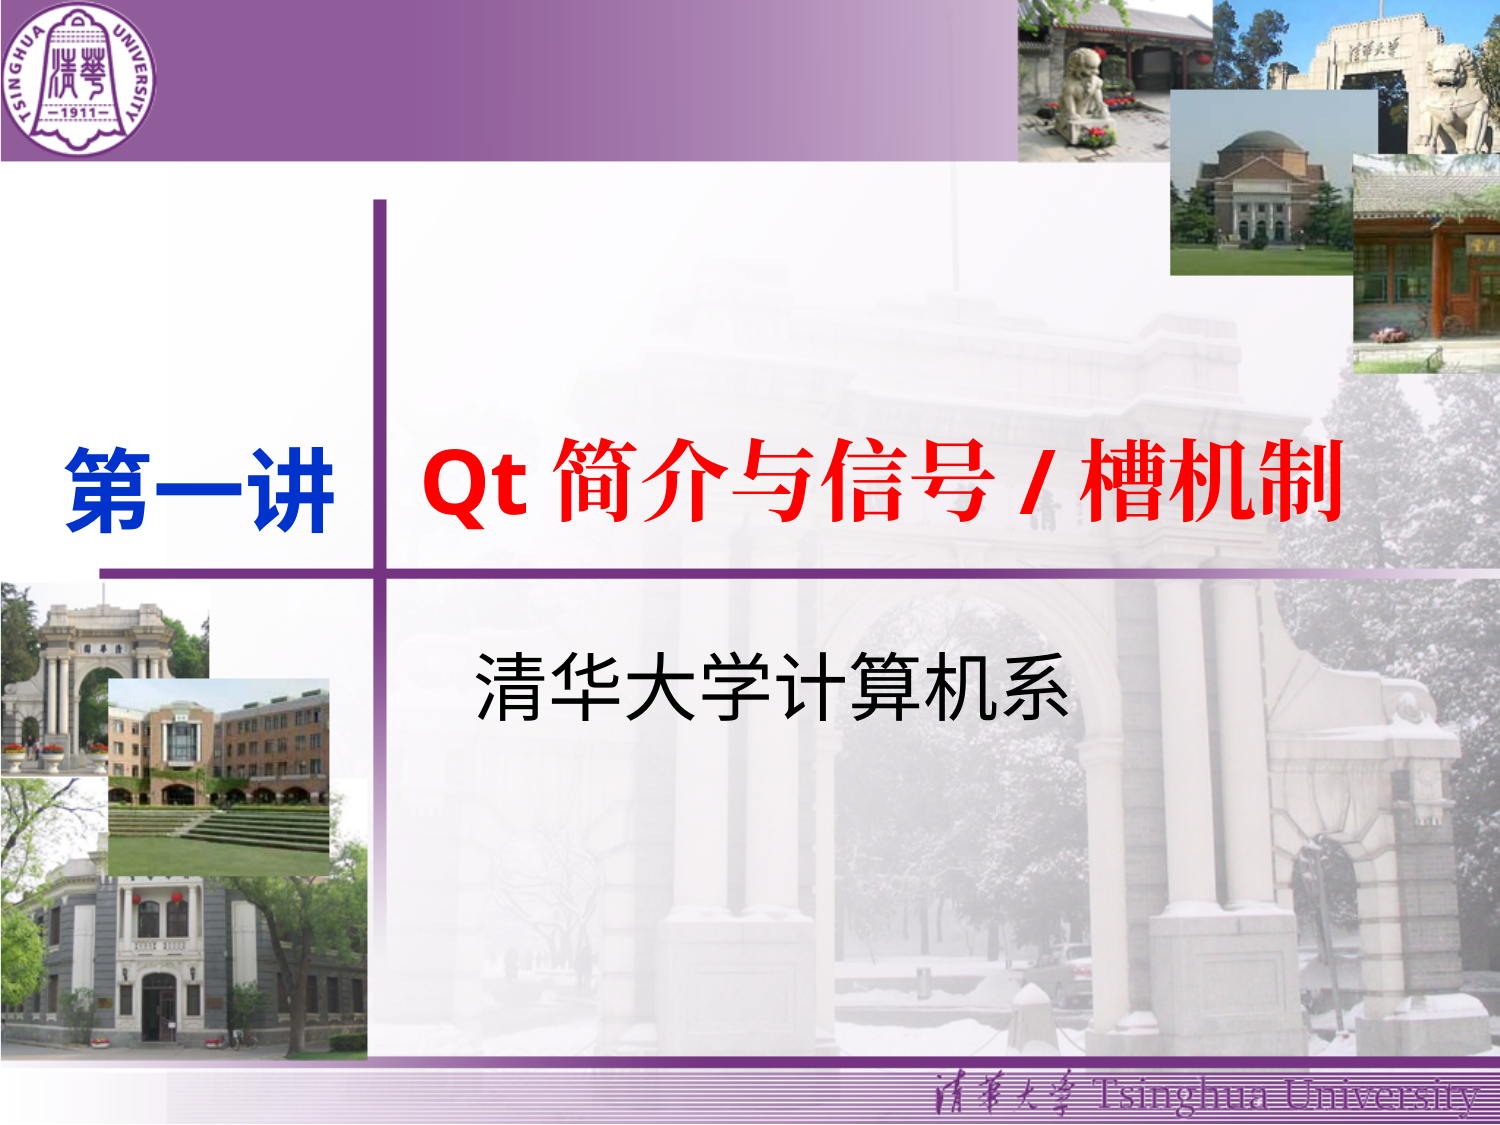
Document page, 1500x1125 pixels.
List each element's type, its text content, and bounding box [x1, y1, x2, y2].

title Qt简介与信号/槽机制 [419, 432, 1365, 578]
text_box 清华大学计算机系 [458, 632, 1089, 738]
picture [0, 0, 1500, 1124]
text_box 第一讲 [23, 426, 375, 552]
